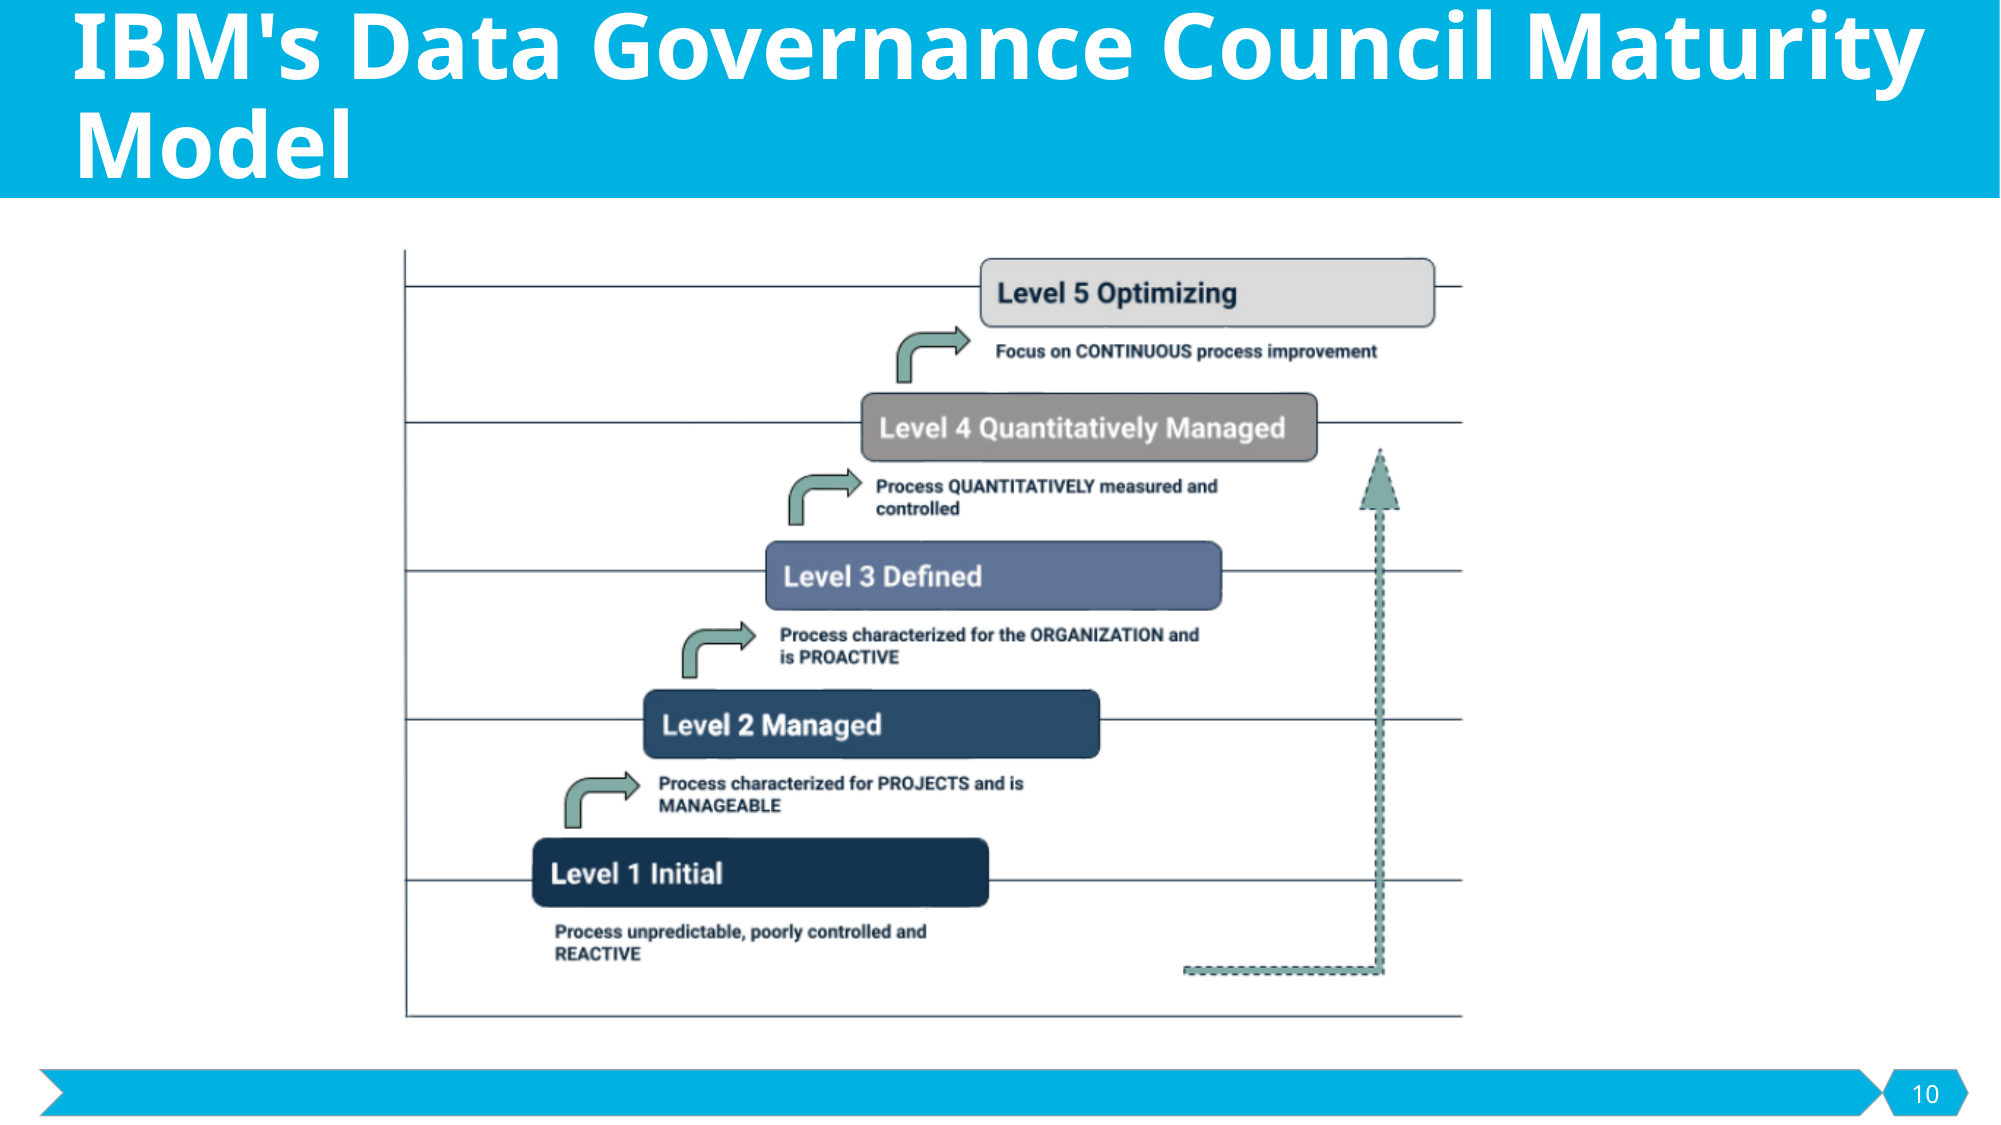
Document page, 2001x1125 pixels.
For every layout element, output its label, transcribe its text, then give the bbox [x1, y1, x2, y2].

picture [374, 210, 1505, 1066]
title IBM's Data Governance Council Maturity Model [56, 0, 1969, 199]
slide_number 10 [1882, 1065, 1969, 1125]
